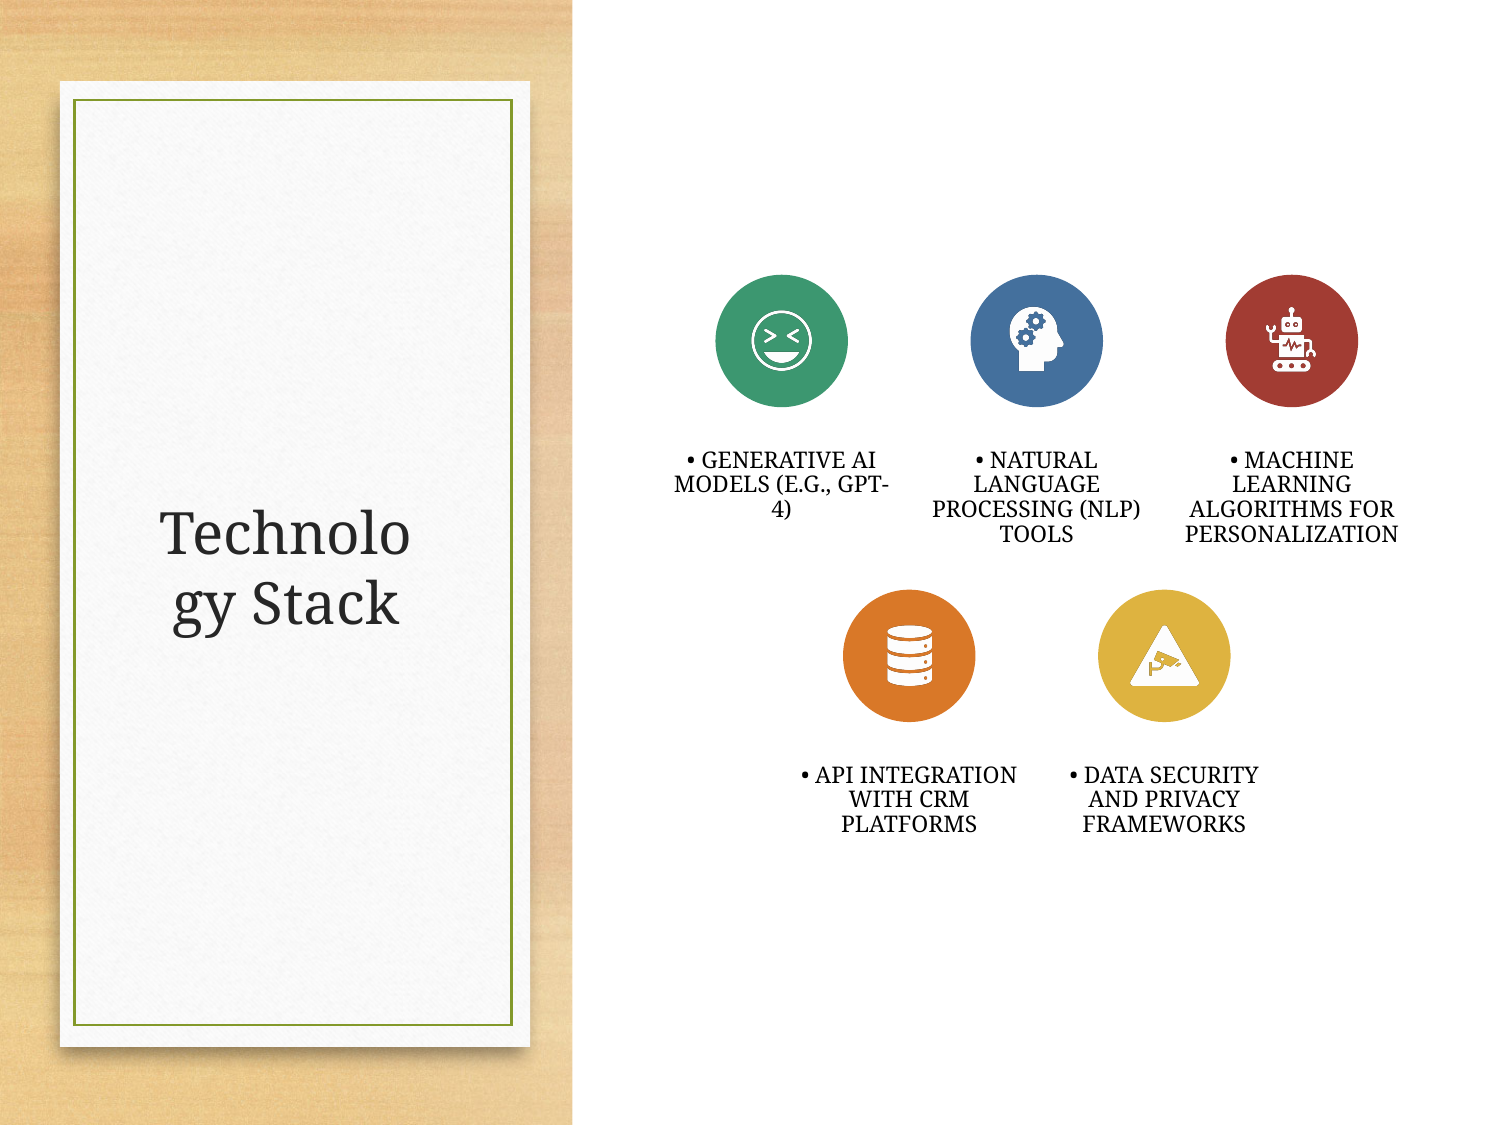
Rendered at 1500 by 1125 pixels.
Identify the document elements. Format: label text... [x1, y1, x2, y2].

title Technology Stack [129, 173, 442, 960]
text_box [571, 0, 1500, 1125]
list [672, 131, 1401, 994]
text_box [59, 80, 531, 1048]
text_box [74, 99, 512, 1026]
text_box [0, 0, 571, 1125]
